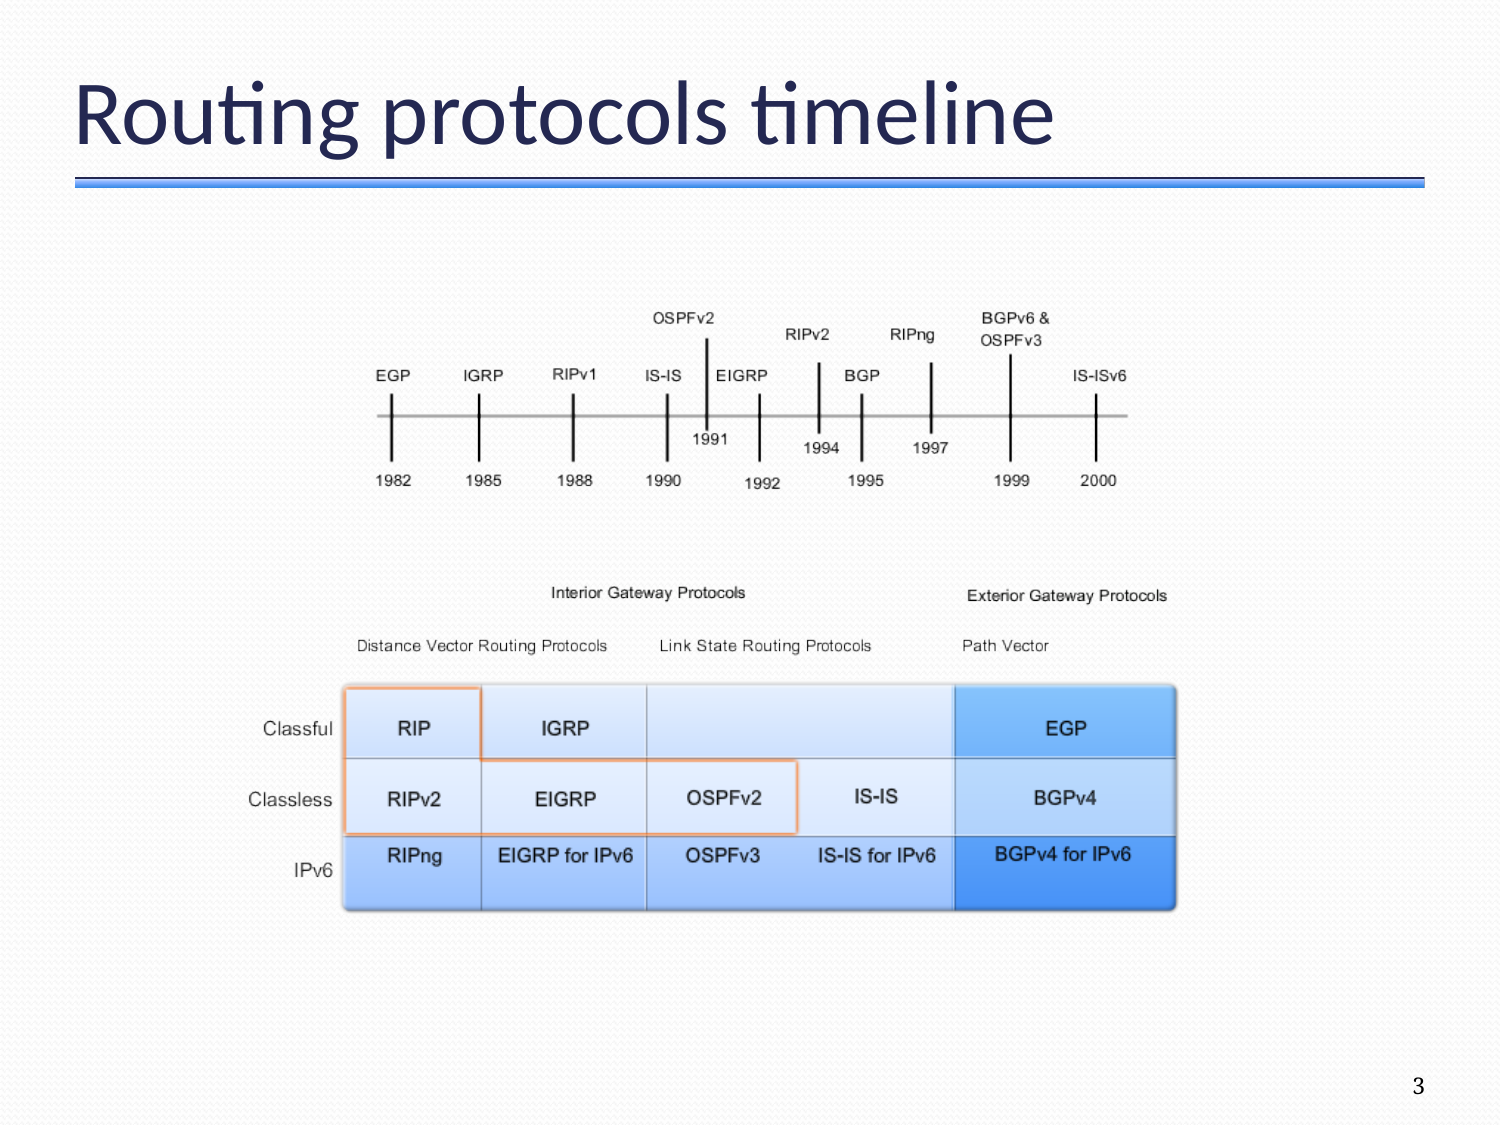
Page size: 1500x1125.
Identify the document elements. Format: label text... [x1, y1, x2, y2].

picture [196, 268, 1244, 932]
title Routing protocols timeline [73, 0, 1368, 164]
picture [75, 177, 1425, 188]
slide_number 3 [1299, 1042, 1425, 1103]
